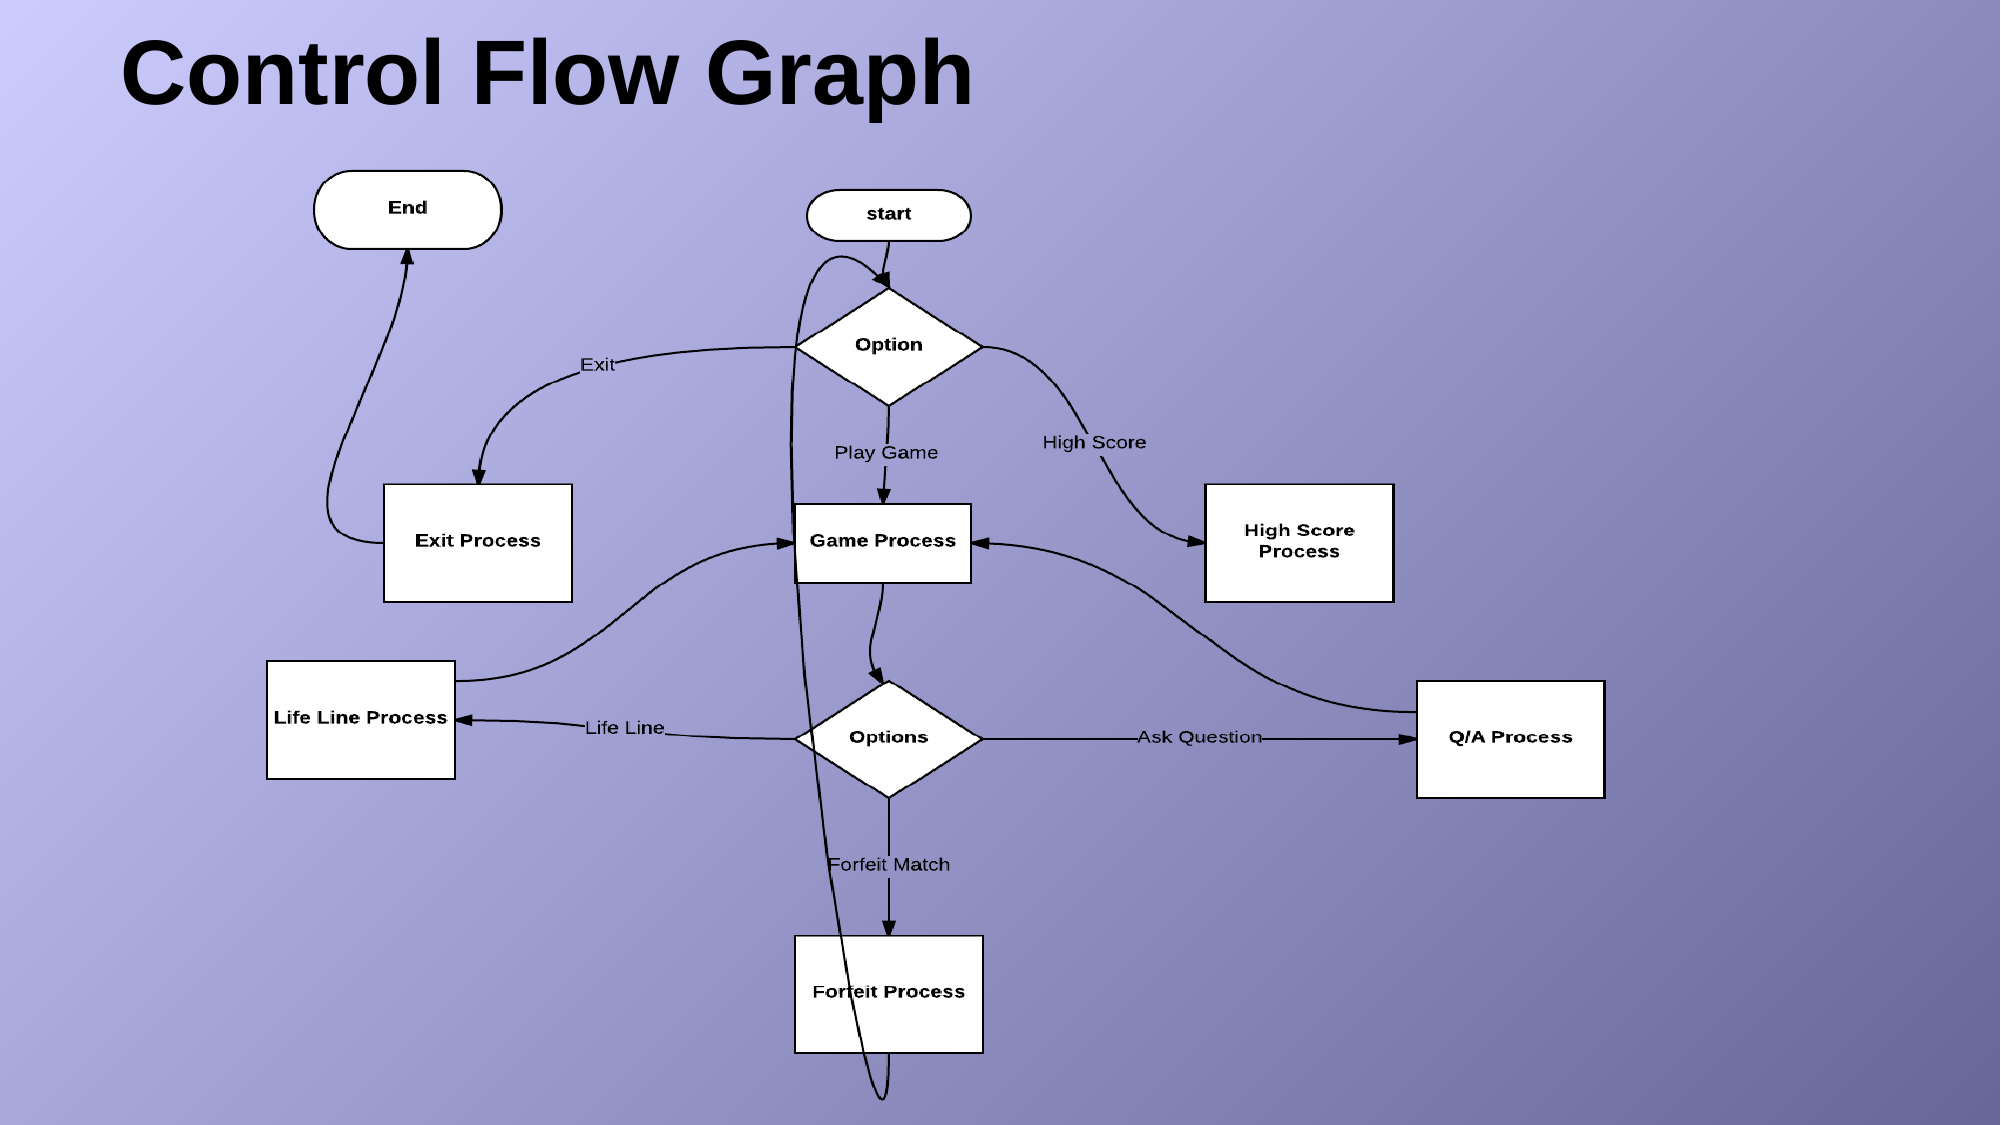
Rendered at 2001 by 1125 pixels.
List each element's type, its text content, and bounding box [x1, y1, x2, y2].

title Control Flow Graph [105, 0, 1906, 162]
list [244, 131, 1652, 1125]
